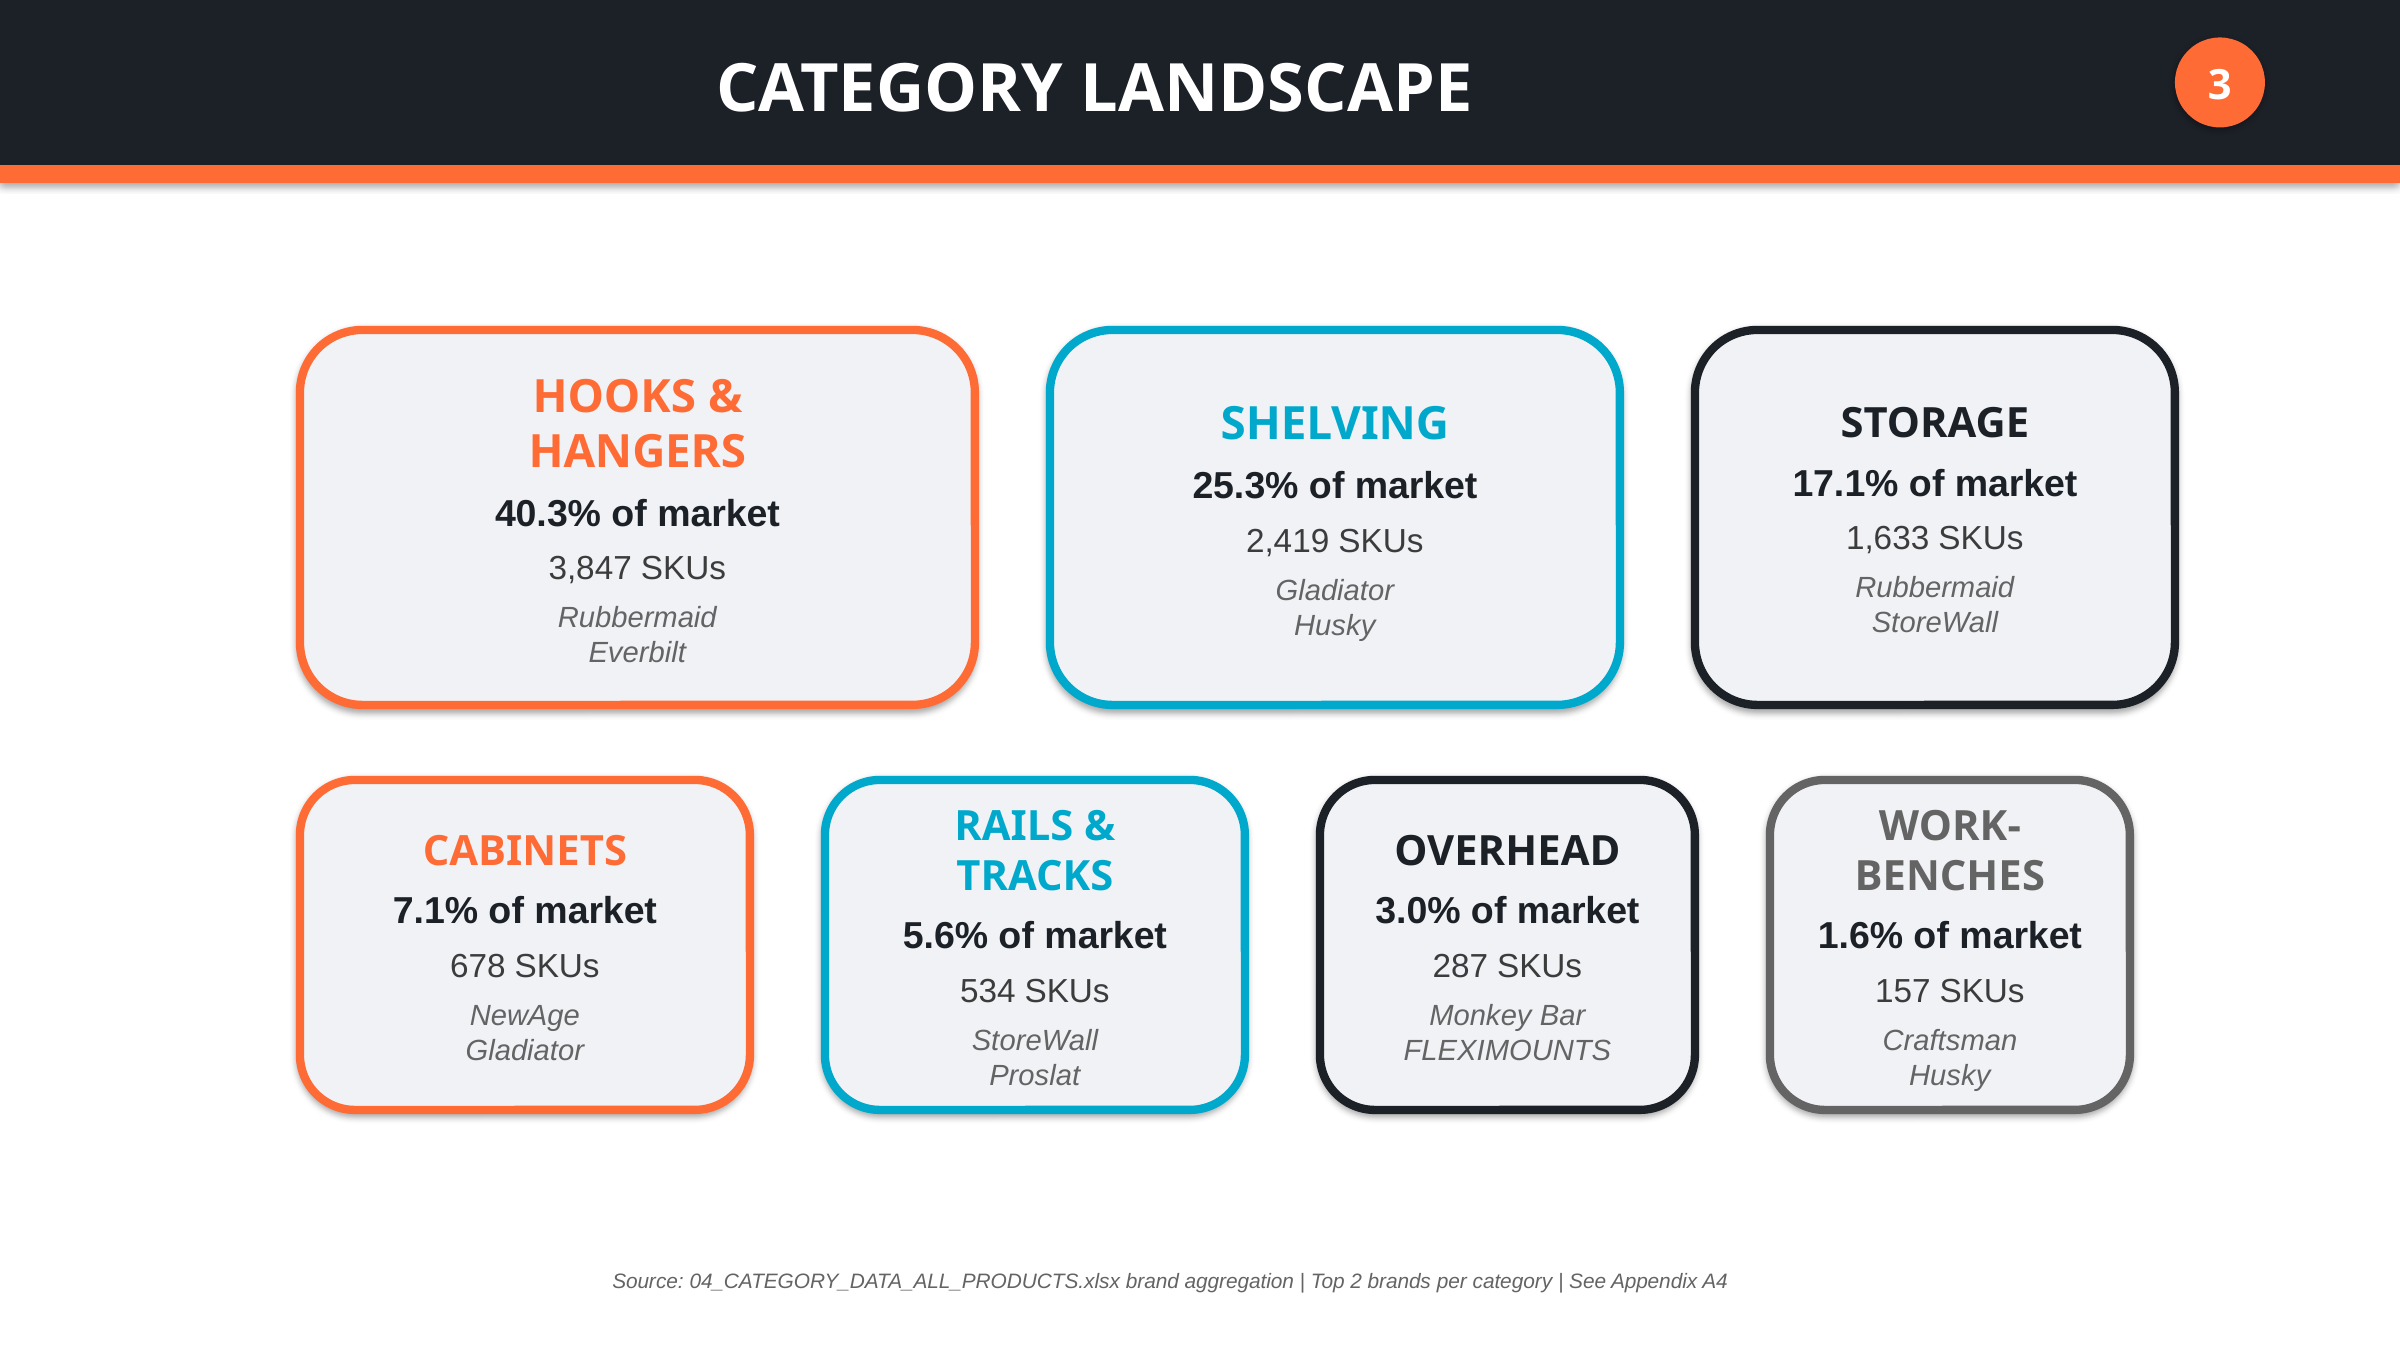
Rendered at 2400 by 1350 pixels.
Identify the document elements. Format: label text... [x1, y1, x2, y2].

text_box [824, 779, 1246, 1111]
text_box OVERHEAD 3.0% of market 287 SKUs Monkey Bar FLEXIMOUNTS [1342, 816, 1673, 1074]
text_box [1319, 779, 1696, 1111]
text_box [1694, 329, 2176, 706]
text_box STORAGE 17.1% of market 1,633 SKUs Rubbermaid StoreWall [1717, 388, 2153, 646]
text_box [1769, 779, 2131, 1111]
text_box CABINETS 7.1% of market 678 SKUs NewAge Gladiator [322, 816, 728, 1074]
text_box WORK- BENCHES 1.6% of market 157 SKUs Craftsman Husky [1792, 791, 2108, 1099]
text_box [0, 164, 2400, 184]
text_box Source: 04_CATEGORY_DATA_ALL_PRODUCTS.xlsx brand aggregation | Top 2 brands per category | See Appendix A4 [597, 1260, 1743, 1300]
text_box SHELVING 25.3% of market 2,419 SKUs Gladiator Husky [1072, 386, 1598, 649]
text_box [299, 329, 976, 706]
text_box [299, 779, 751, 1111]
text_box 3 [2193, 50, 2247, 115]
text_box RAILS & TRACKS 5.6% of market 534 SKUs StoreWall Proslat [847, 791, 1223, 1099]
text_box [0, 0, 2400, 163]
text_box HOOKS & HANGERS 40.3% of market 3,847 SKUs Rubbermaid Everbilt [322, 358, 953, 676]
text_box CATEGORY LANDSCAPE [701, 37, 1489, 133]
text_box [2174, 36, 2266, 129]
text_box [1049, 329, 1621, 706]
